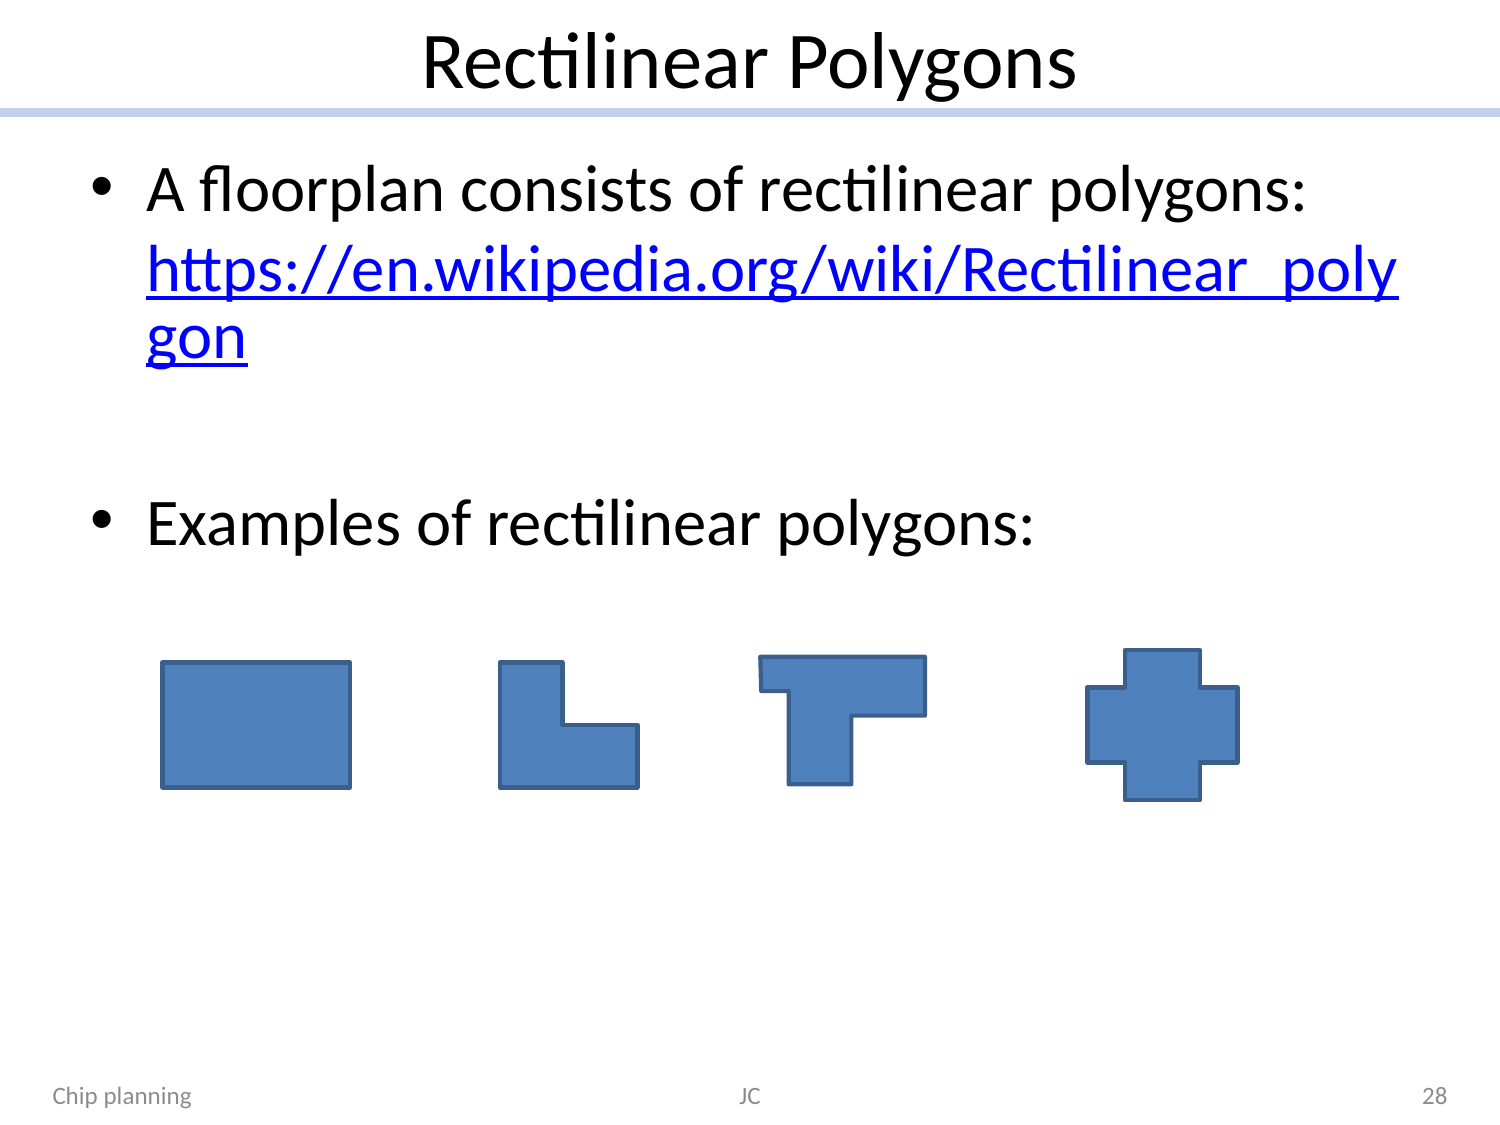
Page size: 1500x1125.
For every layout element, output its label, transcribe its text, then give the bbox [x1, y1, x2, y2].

title Rectilinear Polygons [75, 0, 1425, 113]
footer JC [512, 1065, 988, 1125]
text_box [160, 660, 352, 790]
slide_number 28 [1112, 1065, 1463, 1125]
text_box [498, 660, 640, 790]
text_box [1085, 648, 1240, 802]
slide_number Chip planning [37, 1065, 388, 1125]
text_box [758, 654, 928, 787]
list A floorplan consists of rectilinear polygons: https://en.wikipedia.org/wiki/Rectilinear_polygon Examples of rectilinear polygons: [75, 137, 1425, 1025]
